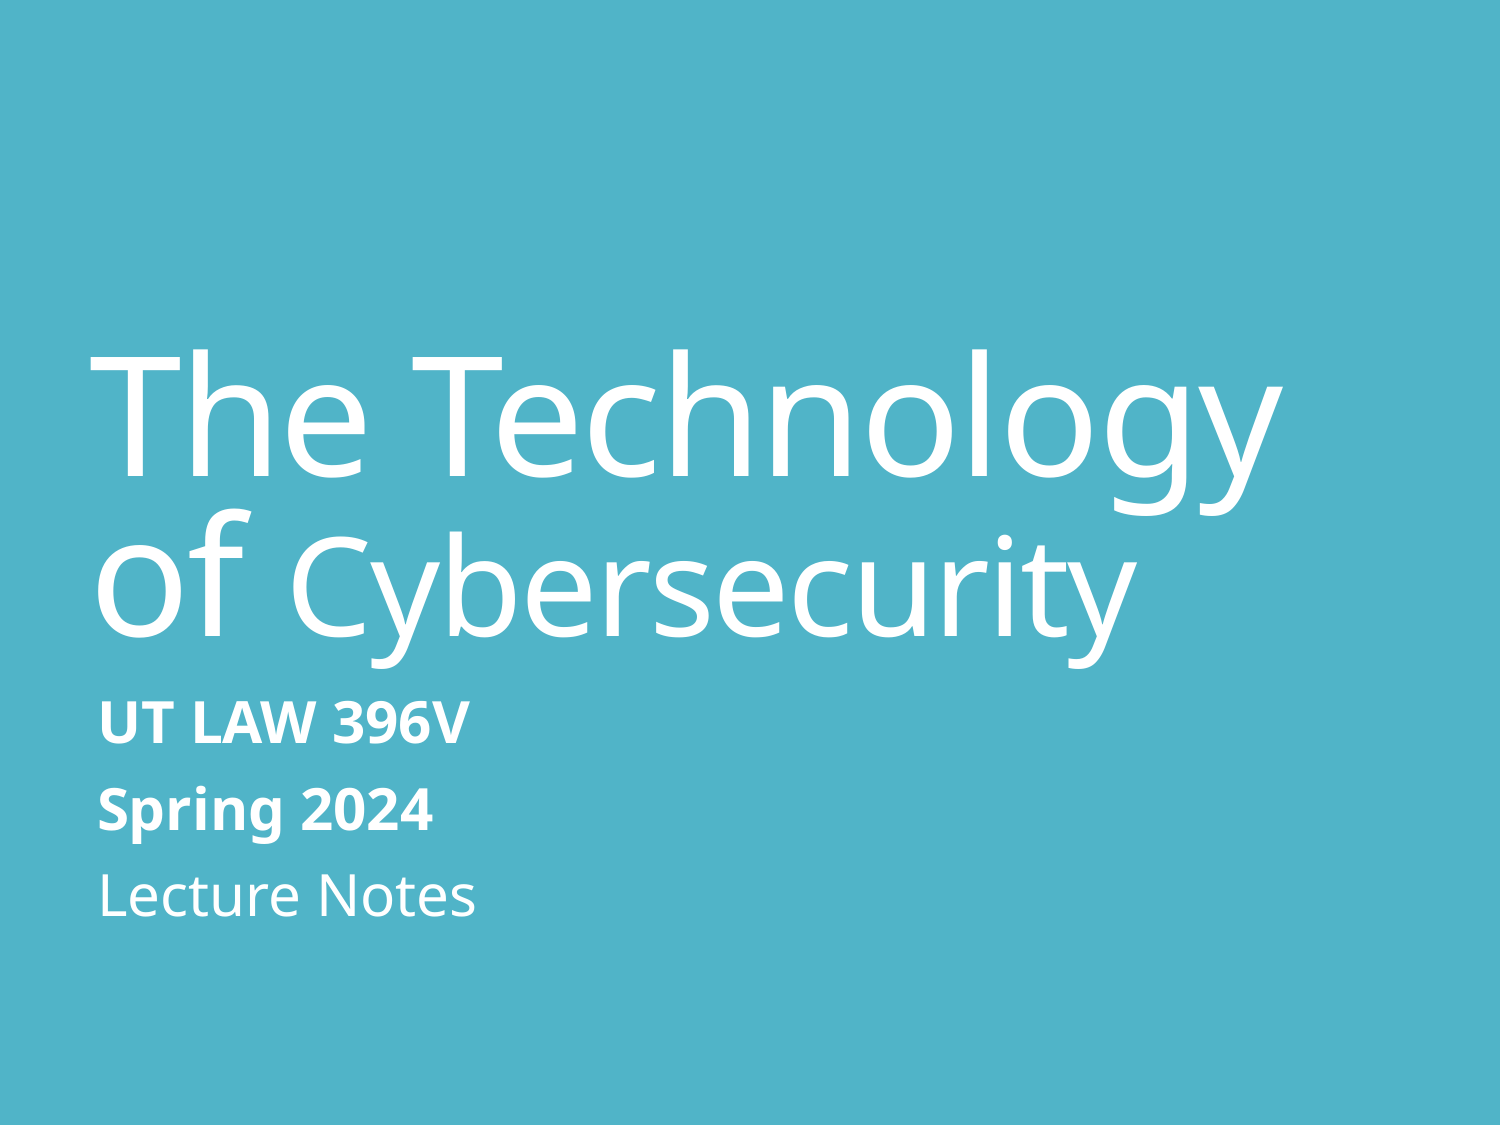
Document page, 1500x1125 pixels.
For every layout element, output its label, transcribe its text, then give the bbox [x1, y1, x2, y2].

subtitle UT LAW 396V Spring 2024 Lecture Notes [82, 688, 1218, 959]
title The Technology of Cybersecurity [74, 126, 1401, 677]
